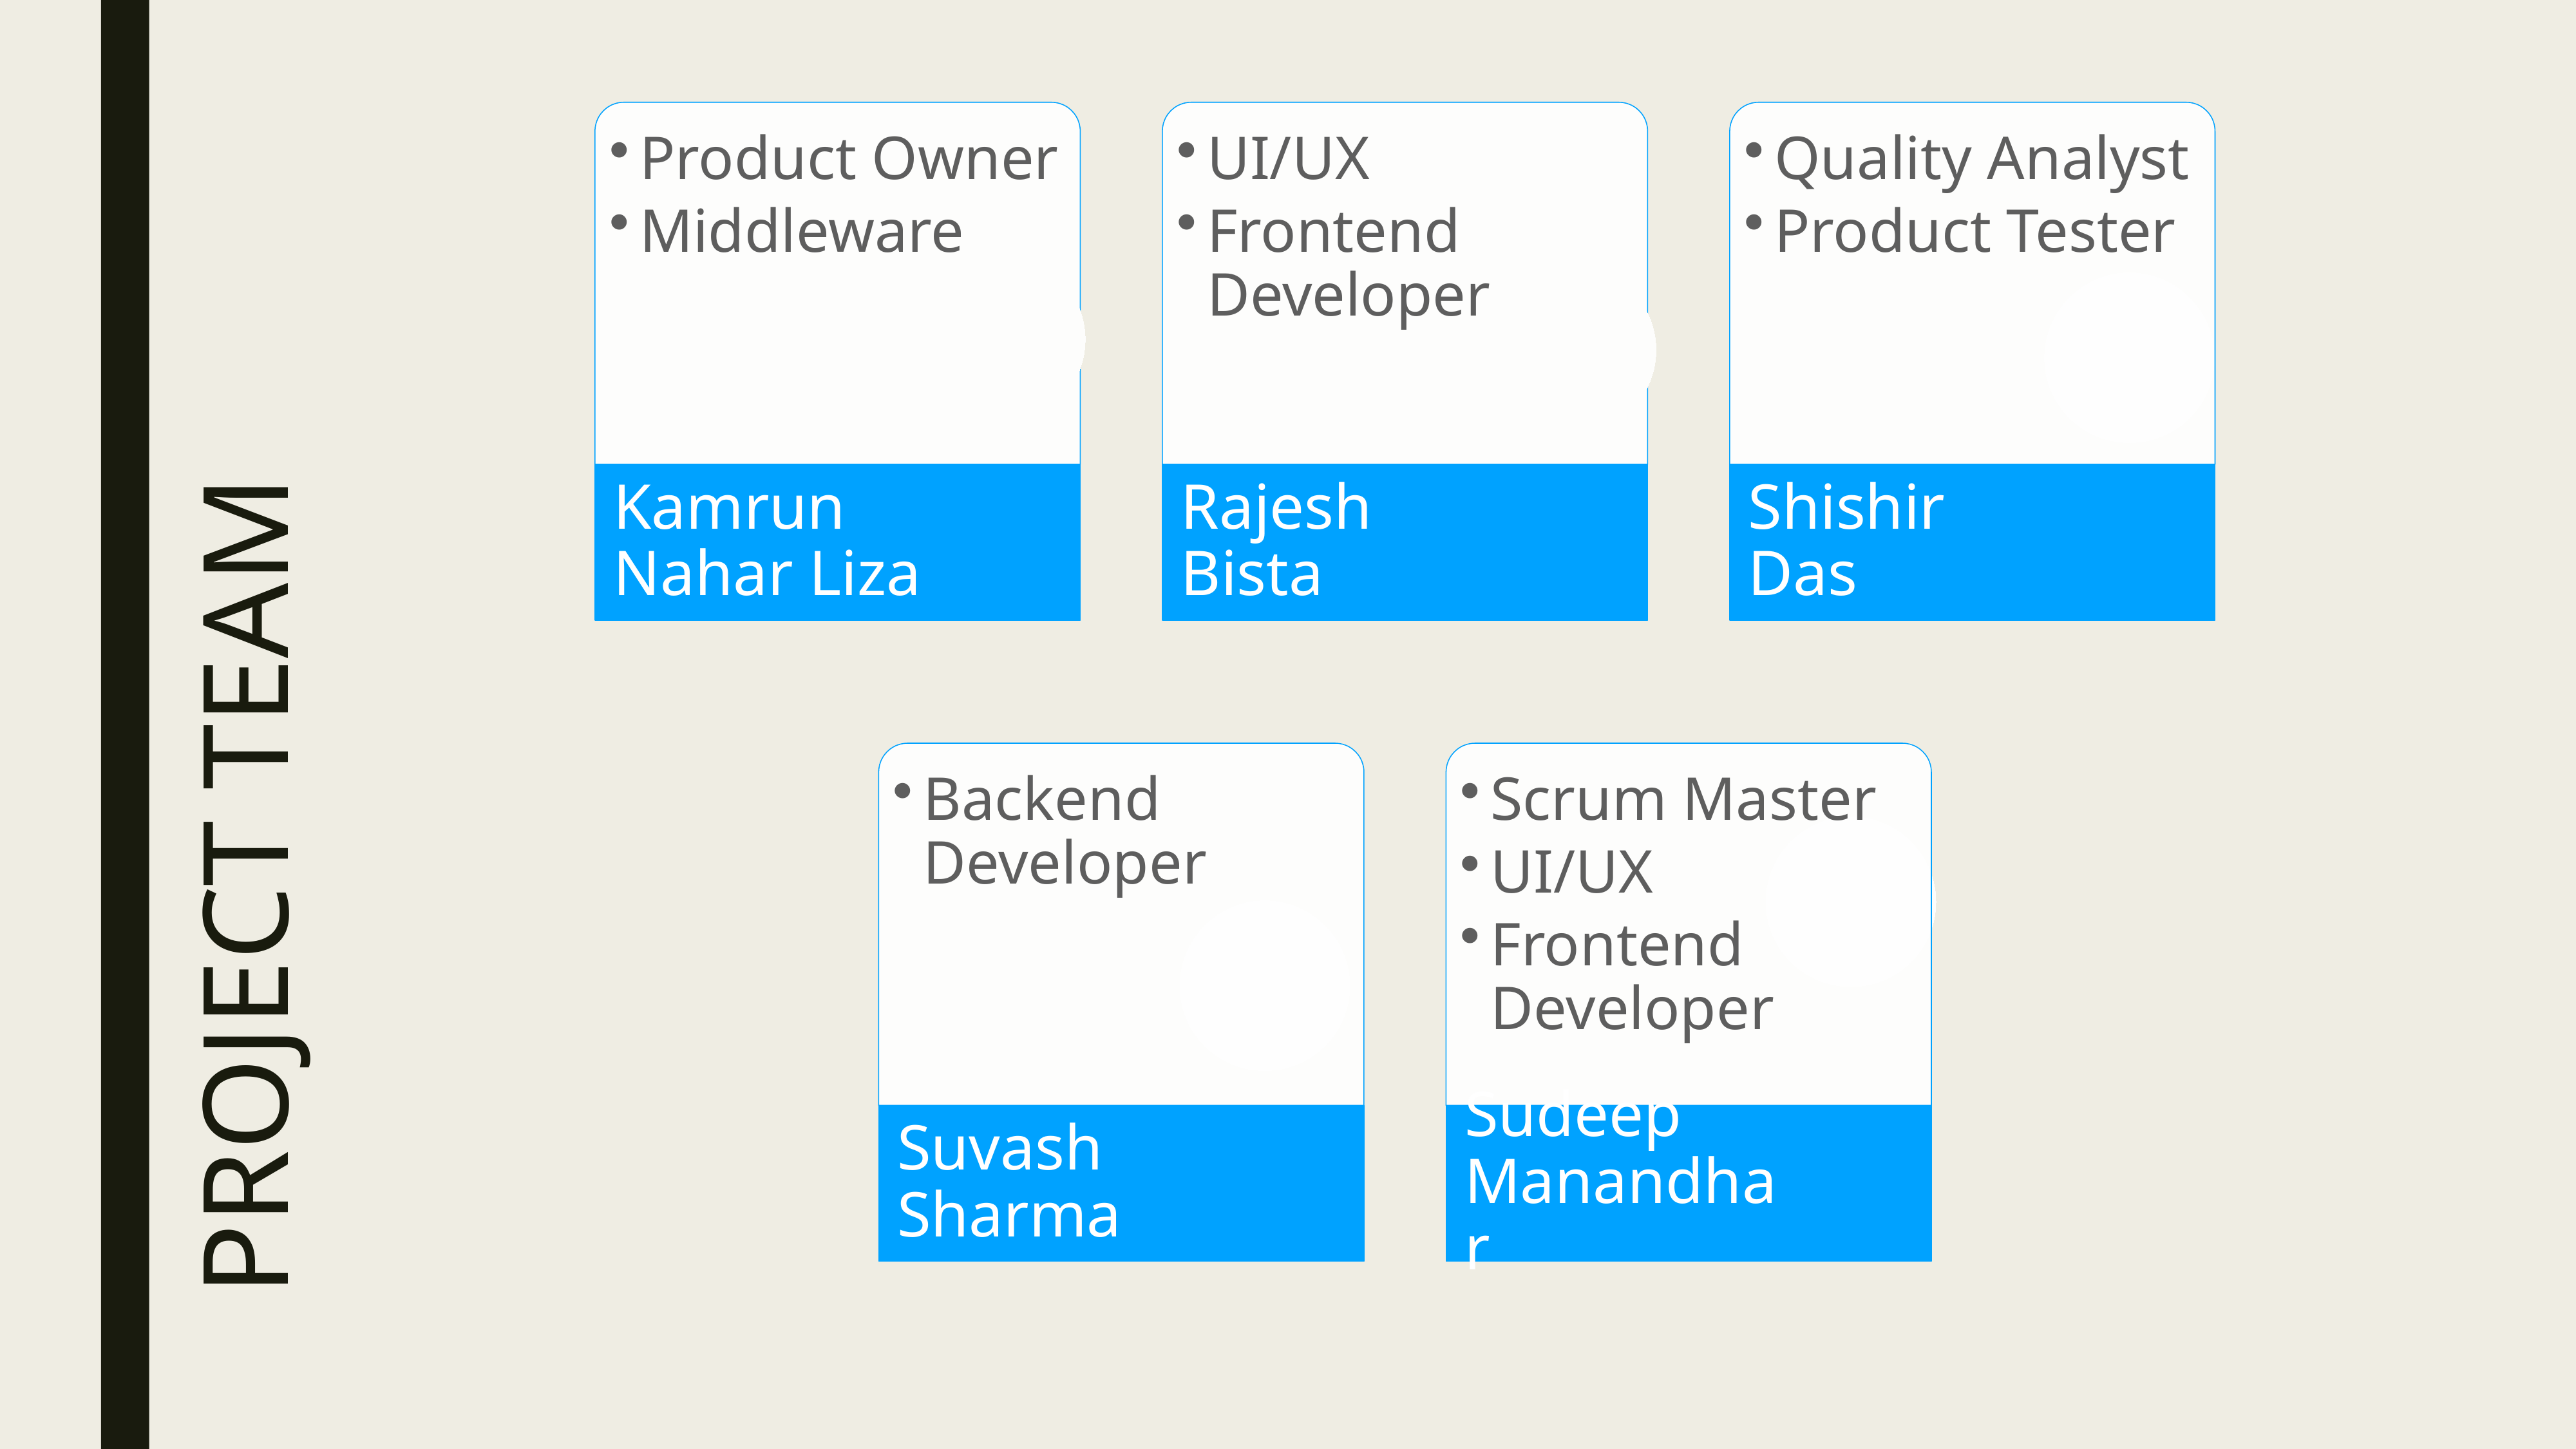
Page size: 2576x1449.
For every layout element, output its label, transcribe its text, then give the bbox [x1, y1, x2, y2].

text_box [375, 100, 2476, 1302]
title PROJECT TEAM [176, 100, 345, 1306]
